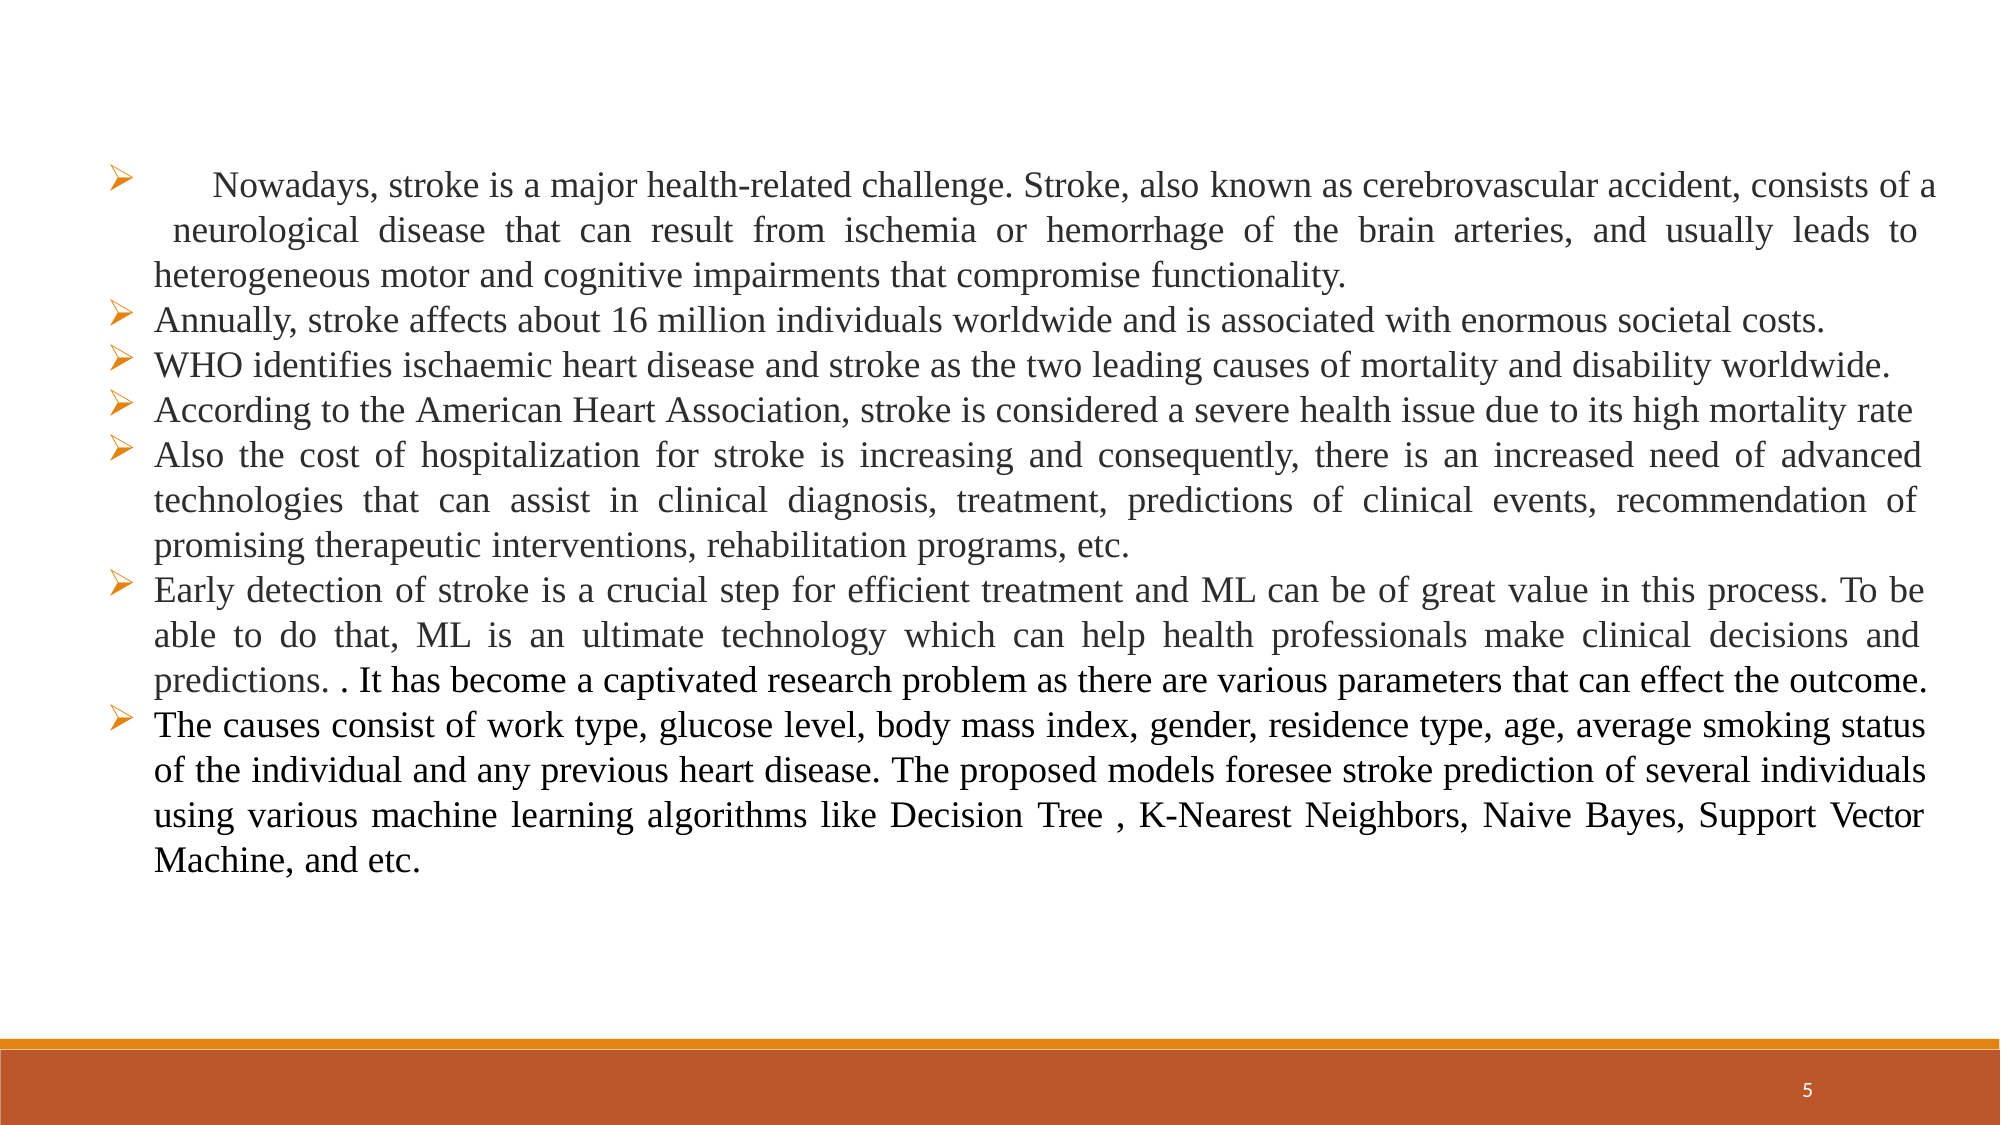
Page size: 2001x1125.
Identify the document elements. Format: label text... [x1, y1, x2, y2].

text_box Nowadays, stroke is a major health-related challenge. Stroke, also known as cerebrovascular accident, consists of a neurological disease that can result from ischemia or hemorrhage of the brain arteries, and usually leads to heterogeneous motor and cognitive impairments that compromise functionality. Annually, stroke affects about 16 million individuals worldwide and is associated with enormous societal costs. WHO identifies ischaemic heart disease and stroke as the two leading causes of mortality and disability worldwide. According to the American Heart Association, stroke is considered a severe health issue due to its high mortality rate Also the cost of hospitalization for stroke is increasing and consequently, there is an increased need of advanced technologies that can assist in clinical diagnosis, treatment, predictions of clinical events, recommendation of promising therapeutic interventions, rehabilitation programs, etc. Early detection of stroke is a crucial step for efficient treatment and ML can be of great value in this process. To be able to do that, ML is an ultimate technology which can help health professionals make clinical decisions and predictions. . It has become a captivated research problem as there are various parameters that can effect the outcome. The causes consist of work type, glucose level, body mass index, gender, residence type, age, average smoking status of the individual and any previous heart disease. The proposed models foresee stroke prediction of several individuals using various machine learning algorithms like Decision Tree , K-Nearest Neighbors, Naive Bayes, Support Vector Machine, and etc. [104, 157, 1938, 880]
slide_number 5 [1795, 1078, 1831, 1125]
